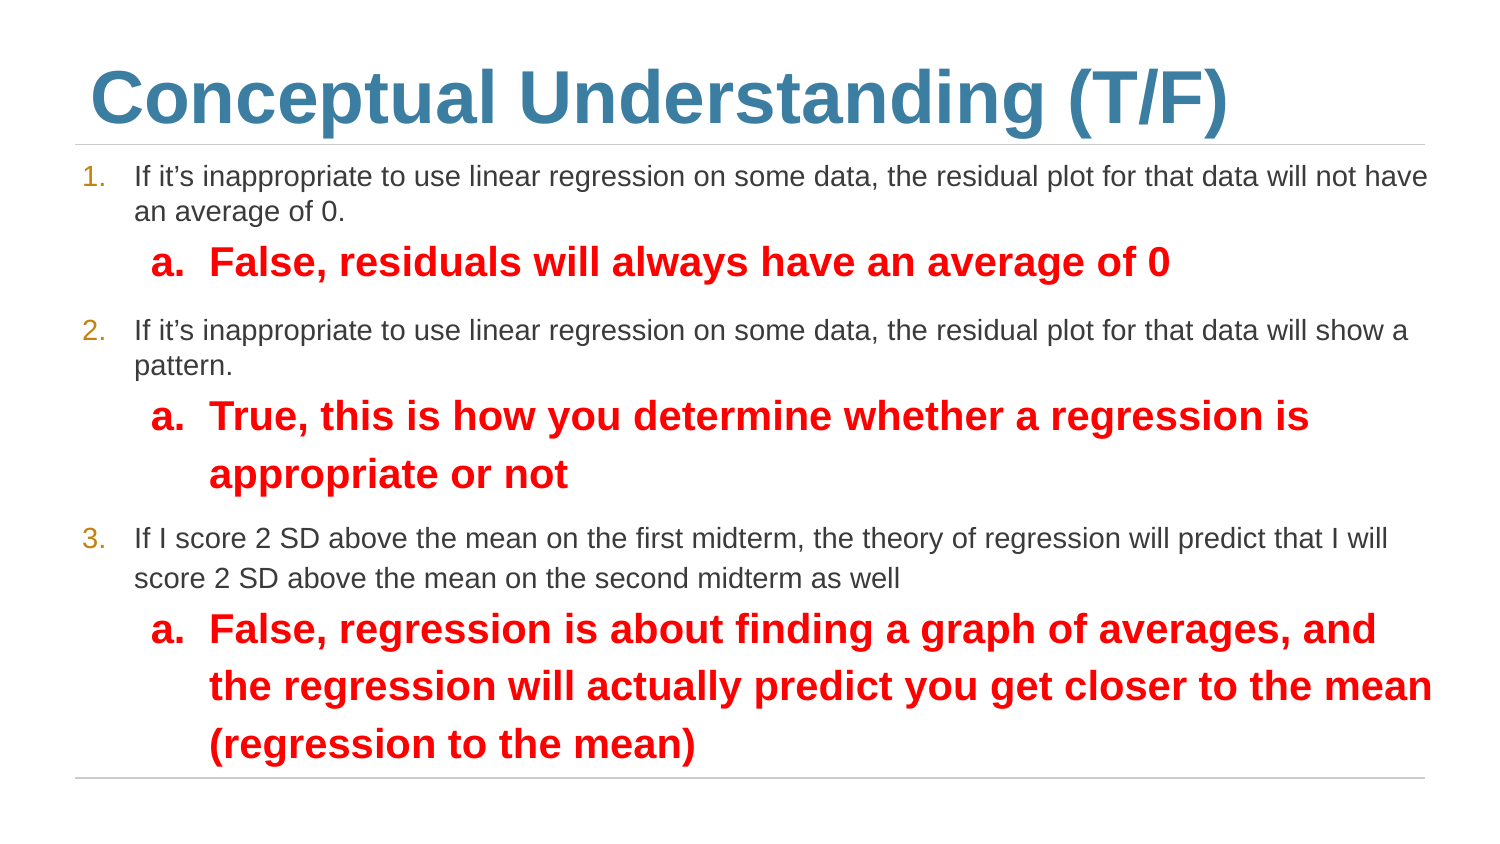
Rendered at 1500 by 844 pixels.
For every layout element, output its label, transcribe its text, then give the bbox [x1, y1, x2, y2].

title Conceptual Understanding (T/F) [75, 33, 1312, 141]
list If it’s inappropriate to use linear regression on some data, the residual plot for that data will not have an average of 0. False, residuals will always have an average of 0 If it’s inappropriate to use linear regression on some data, the residual plot for that data will show a pattern. True, this is how you determine whether a regression is appropriate or not If I score 2 SD above the mean on the first midterm, the theory of regression will predict that I will score 2 SD above the mean on the second midterm as well False, regression is about finding a graph of averages, and the regression will actually predict you get closer to the mean (regression to the mean) [44, 141, 1467, 717]
